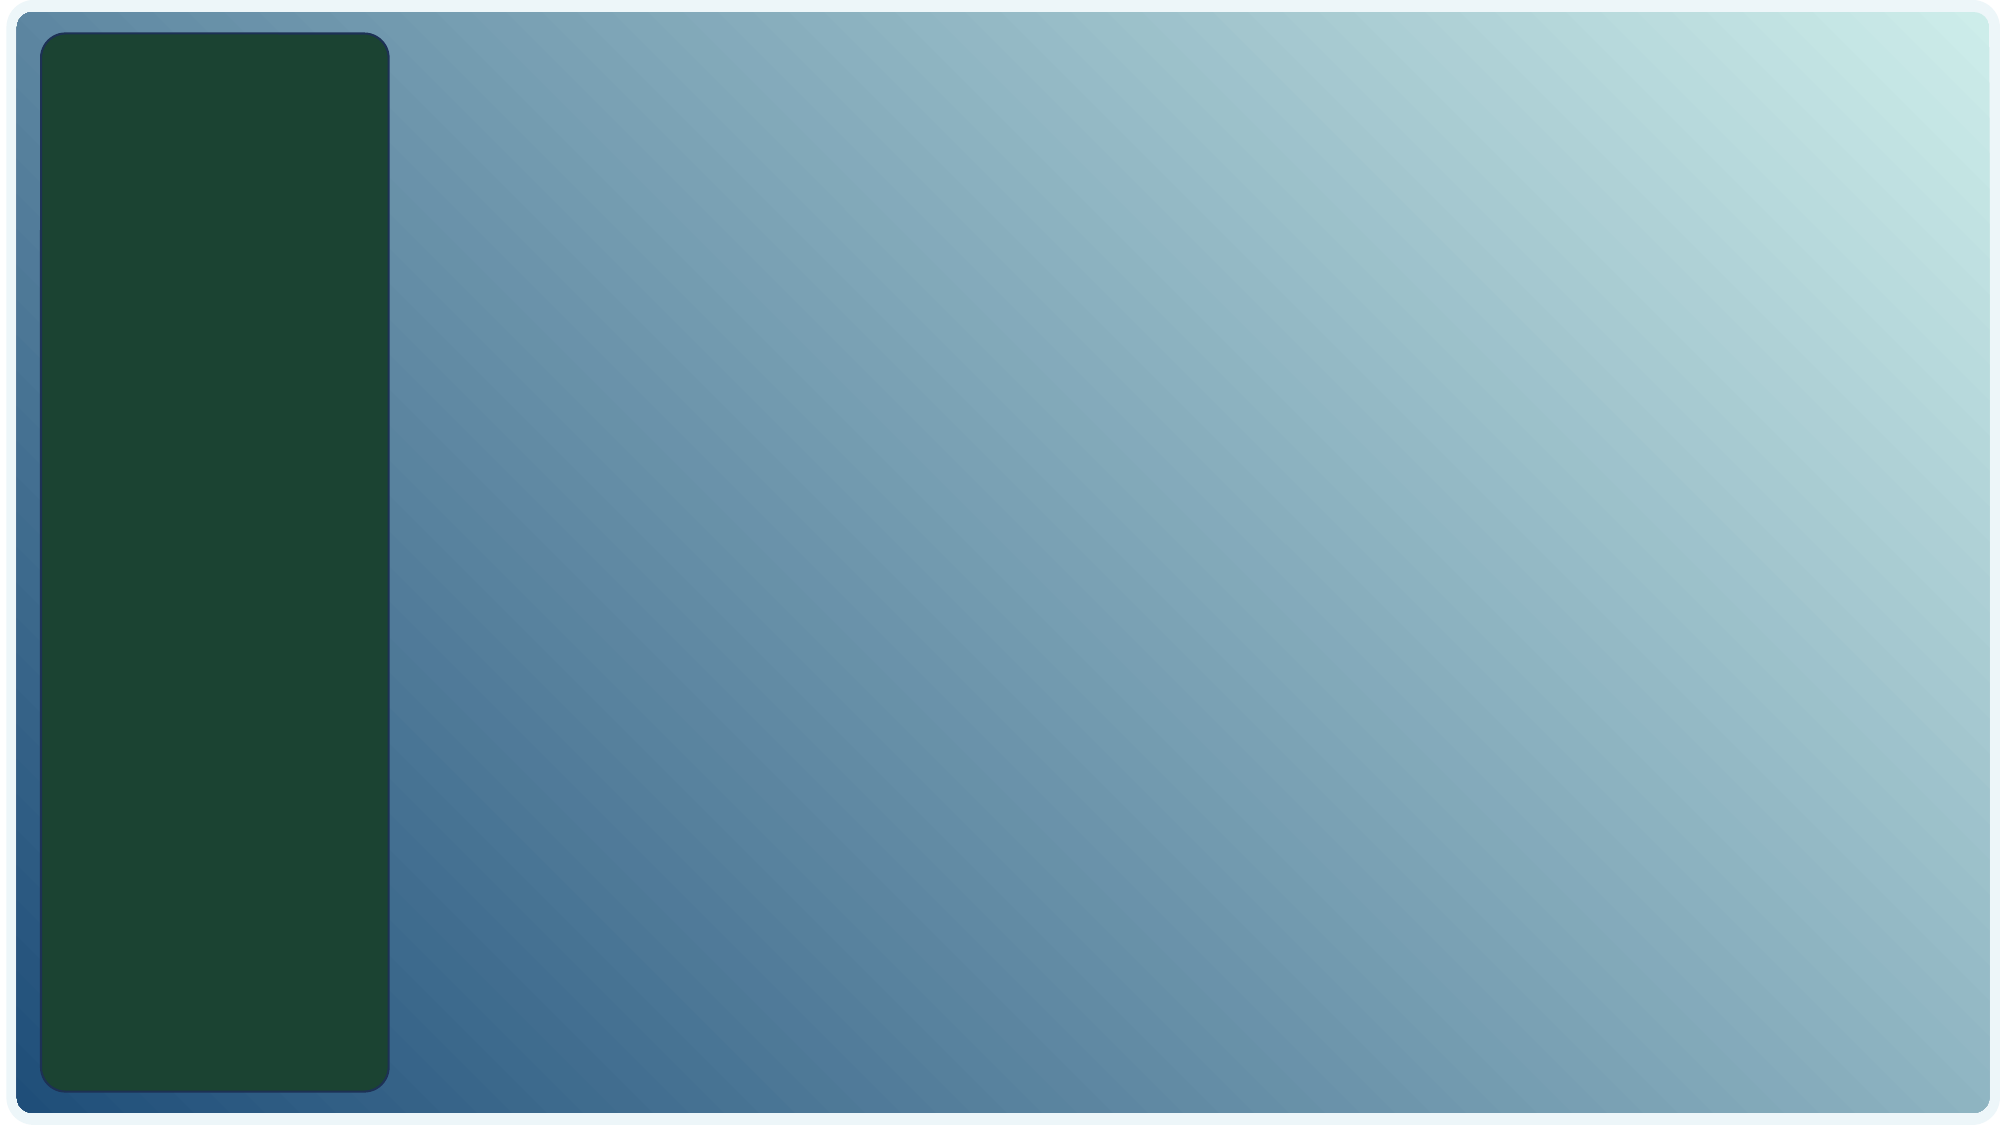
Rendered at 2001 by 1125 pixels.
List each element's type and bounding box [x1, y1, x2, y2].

text_box [5, 0, 2000, 1125]
text_box [15, 11, 1991, 1114]
text_box [39, 32, 390, 1093]
